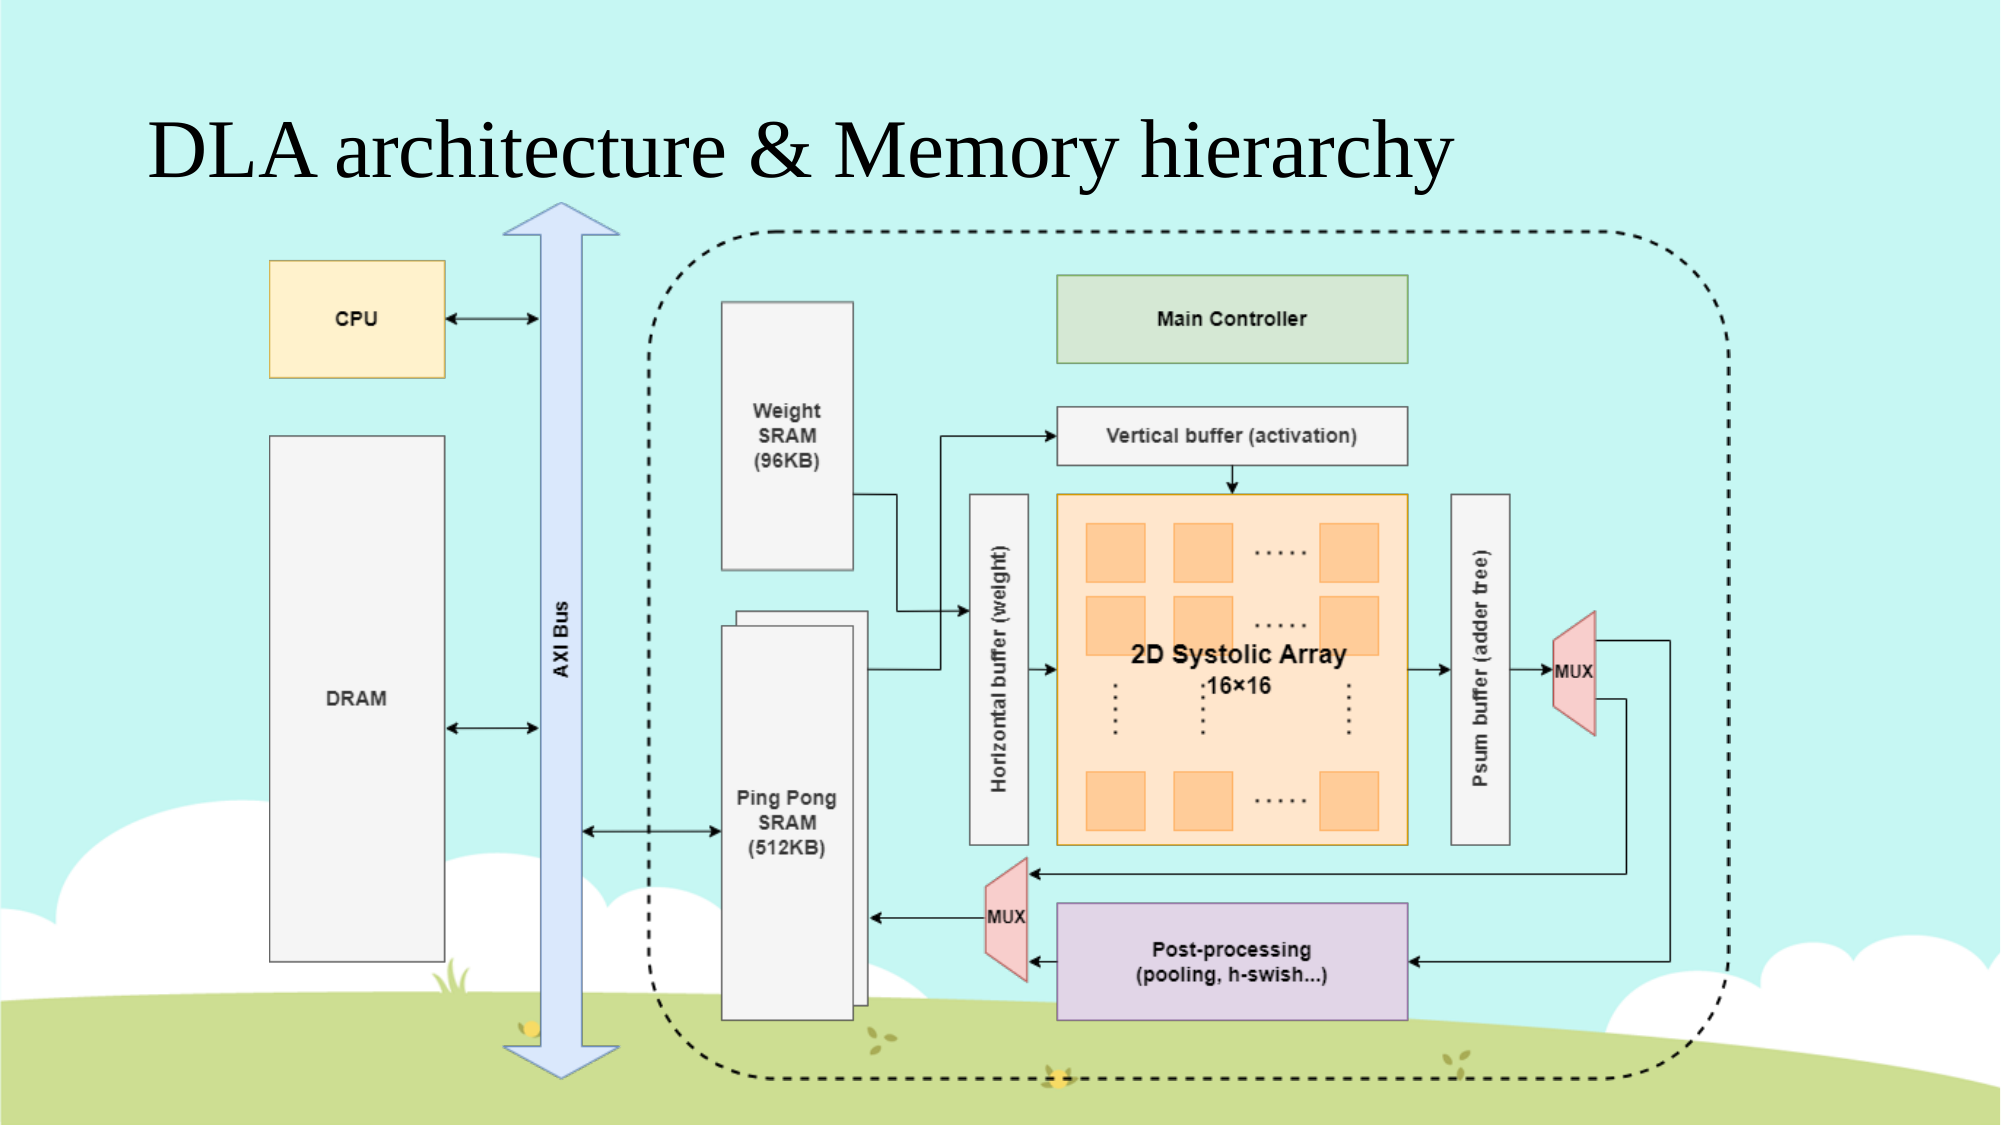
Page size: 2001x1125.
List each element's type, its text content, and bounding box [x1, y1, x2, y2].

text_box DLA architecture & Memory hierarchy [132, 79, 1594, 203]
picture [0, 0, 2001, 1125]
